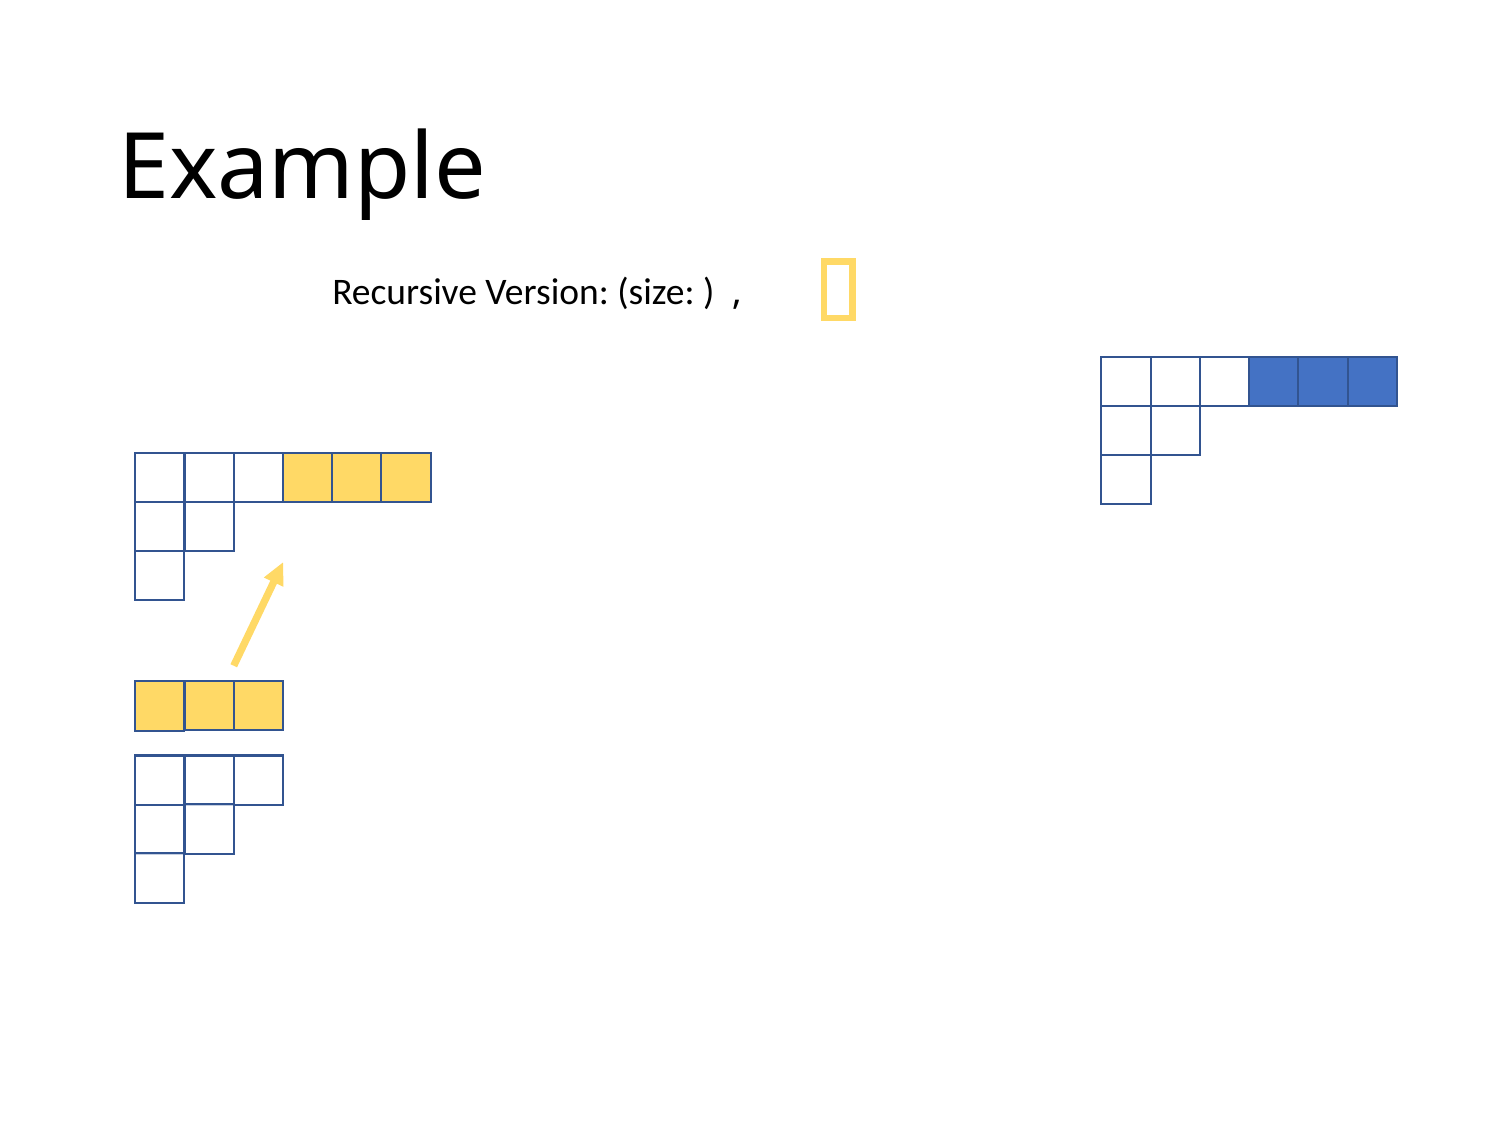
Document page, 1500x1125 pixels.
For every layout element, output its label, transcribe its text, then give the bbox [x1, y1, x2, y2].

text_box [1248, 356, 1297, 407]
text_box [282, 452, 331, 503]
text_box [233, 452, 282, 503]
text_box [134, 804, 183, 852]
text_box [331, 452, 380, 503]
text_box [183, 803, 235, 855]
text_box [1347, 356, 1398, 407]
text_box [183, 754, 233, 803]
text_box [134, 852, 185, 904]
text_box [233, 562, 283, 666]
text_box [134, 452, 183, 501]
text_box [1150, 405, 1201, 456]
text_box [1199, 356, 1248, 407]
text_box [1297, 356, 1347, 407]
text_box [134, 754, 183, 804]
text_box [134, 501, 183, 550]
text_box [134, 550, 185, 601]
text_box [183, 452, 233, 501]
text_box [1100, 356, 1150, 405]
text_box [233, 680, 284, 731]
text_box [1150, 356, 1199, 405]
text_box [1100, 454, 1152, 505]
text_box [233, 754, 284, 806]
text_box [1100, 405, 1150, 454]
title Example [103, 59, 1397, 278]
text_box [821, 259, 856, 321]
text_box [380, 452, 432, 503]
text_box [183, 501, 235, 552]
text_box [183, 680, 233, 731]
text_box [134, 680, 185, 732]
